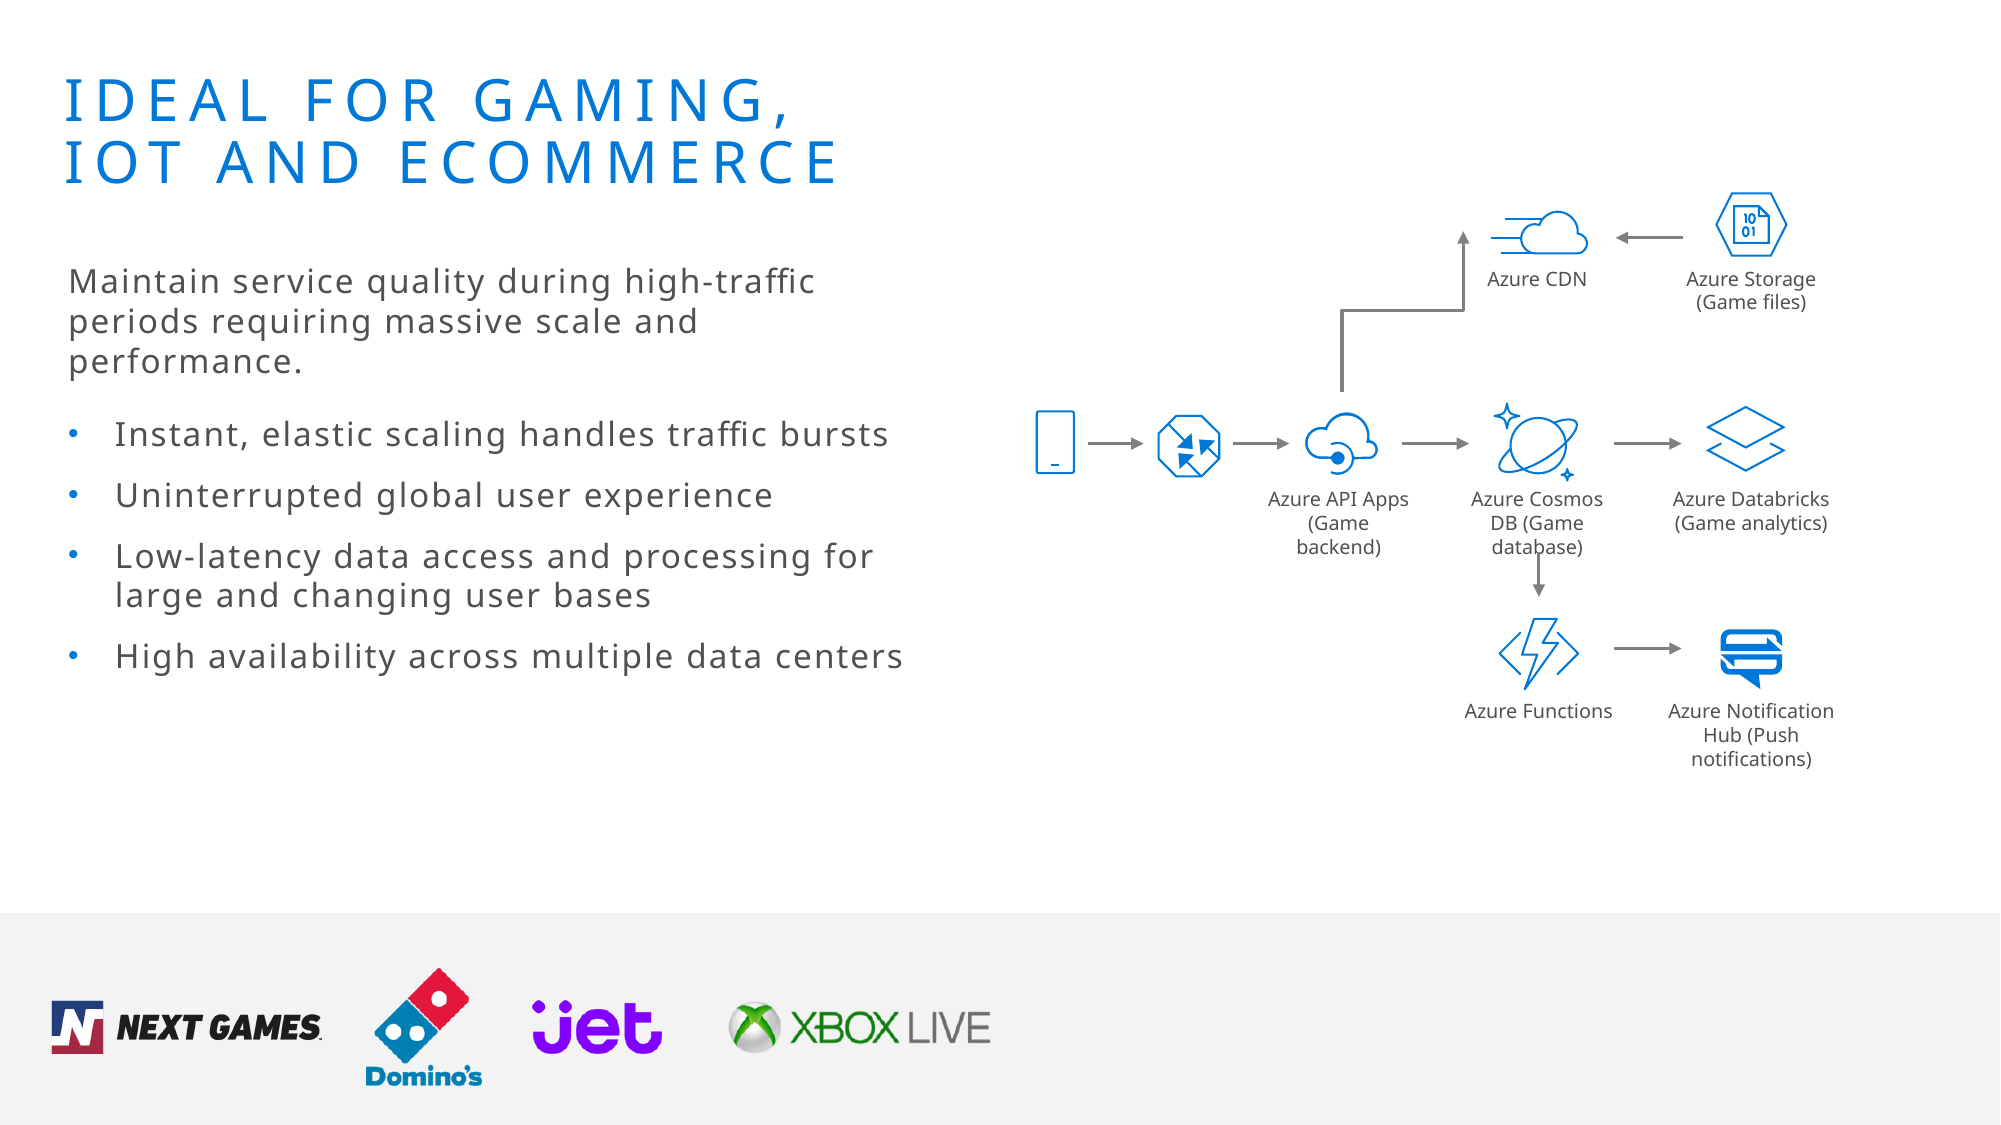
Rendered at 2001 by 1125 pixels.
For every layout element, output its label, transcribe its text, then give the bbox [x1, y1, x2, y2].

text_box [1036, 193, 1869, 755]
picture [532, 1000, 662, 1054]
title Ideal for gaming, IoT and ecommerce [40, 55, 960, 204]
picture [366, 968, 482, 1086]
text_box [1707, 406, 1784, 471]
picture [43, 993, 330, 1061]
list Maintain service quality during high-traffic periods requiring massive scale and performance. Instant, elastic scaling handles traffic bursts Uninterrupted global user experience Low-latency data access and processing for large and changing user bases High availability across multiple data centers [44, 245, 964, 627]
picture [719, 993, 999, 1061]
picture [373, 1072, 379, 1080]
